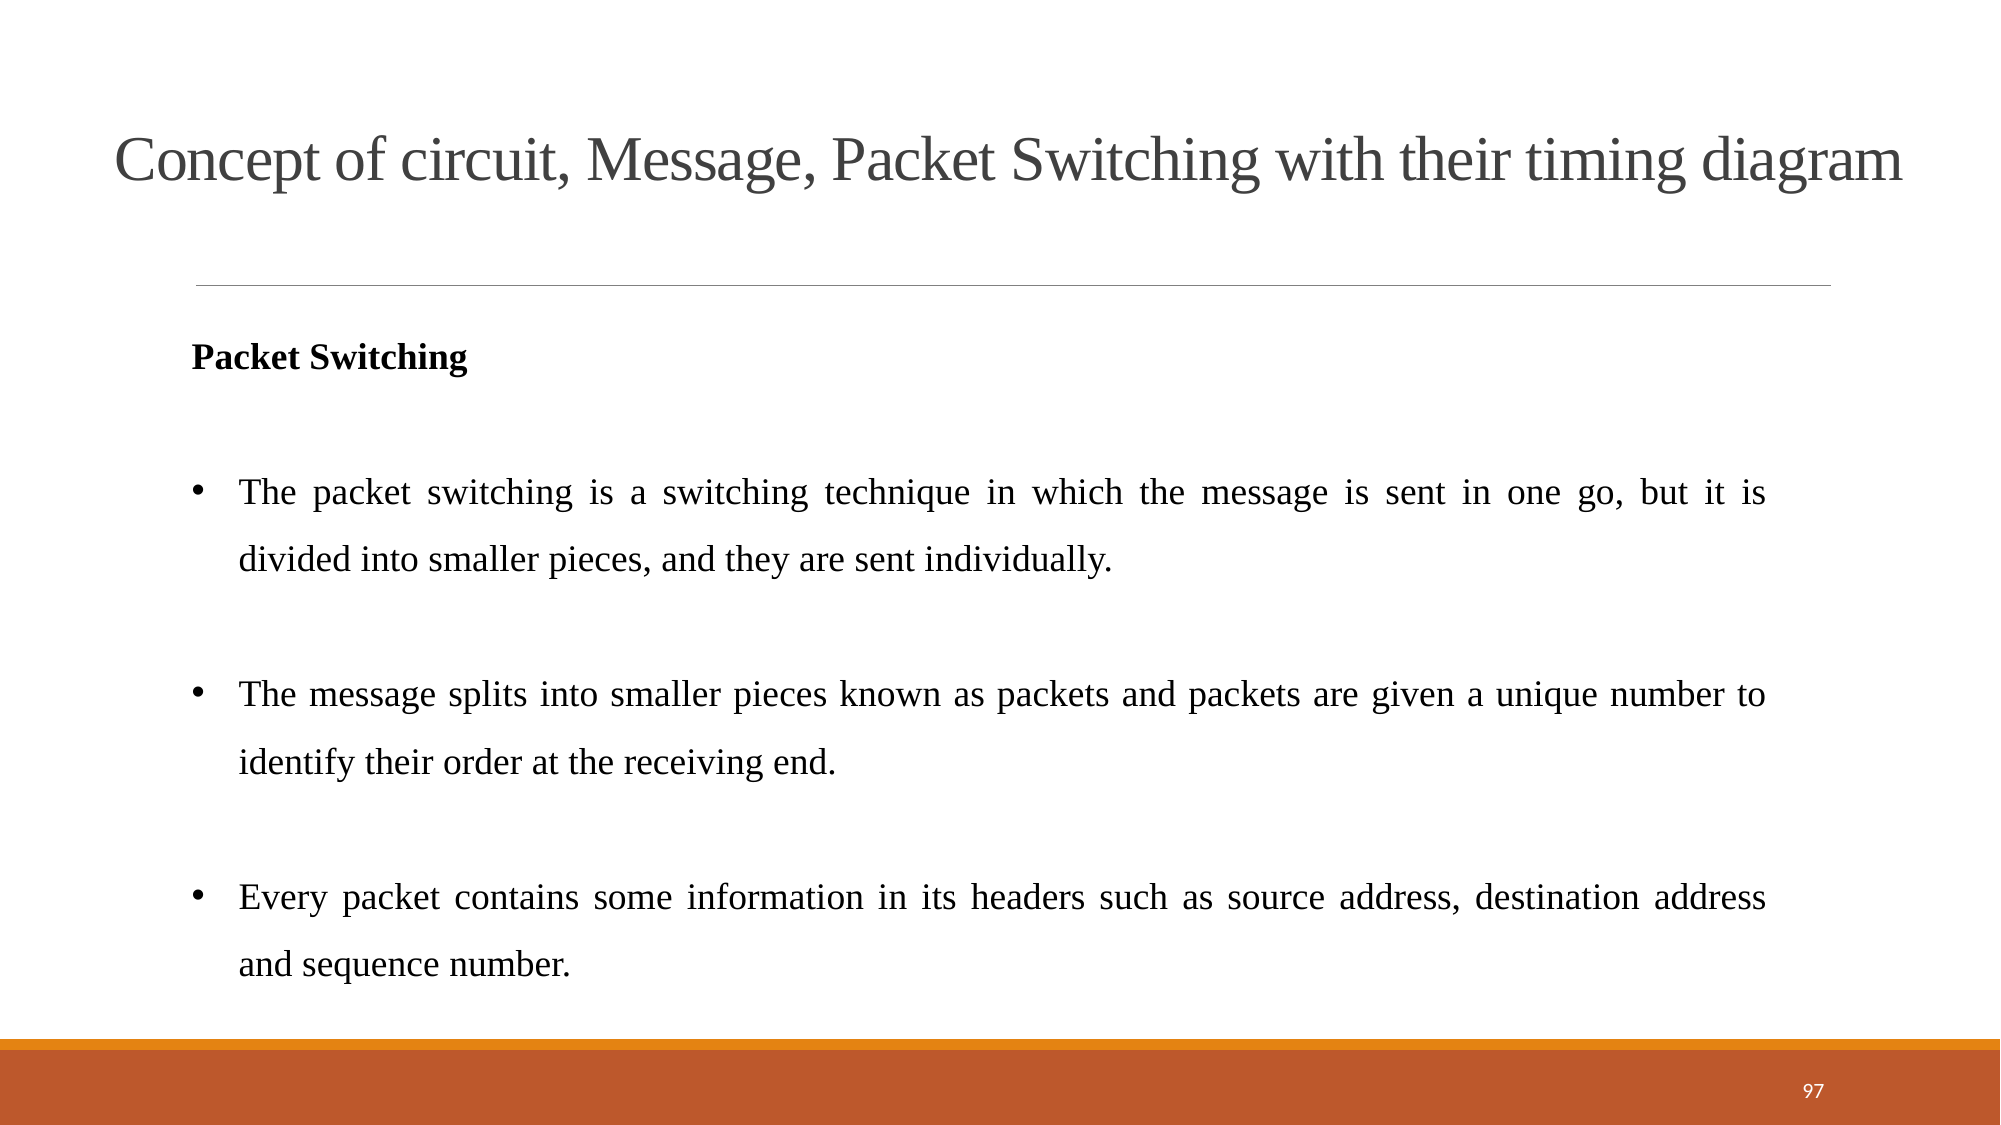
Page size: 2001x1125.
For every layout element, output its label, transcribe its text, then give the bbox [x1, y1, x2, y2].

slide_number 97 [1624, 1059, 1840, 1120]
text_box Concept of circuit, Message, Packet Switching with their timing diagram [99, 59, 1946, 201]
text_box Packet Switching The packet switching is a switching technique in which the message is sent in one go, but it is divided into smaller pieces, and they are sent individually. The message splits into smaller pieces known as packets and packets are given a unique number to identify their order at the receiving end. Every packet contains some information in its headers such as source address, destination address and sequence number. [176, 301, 1784, 1060]
